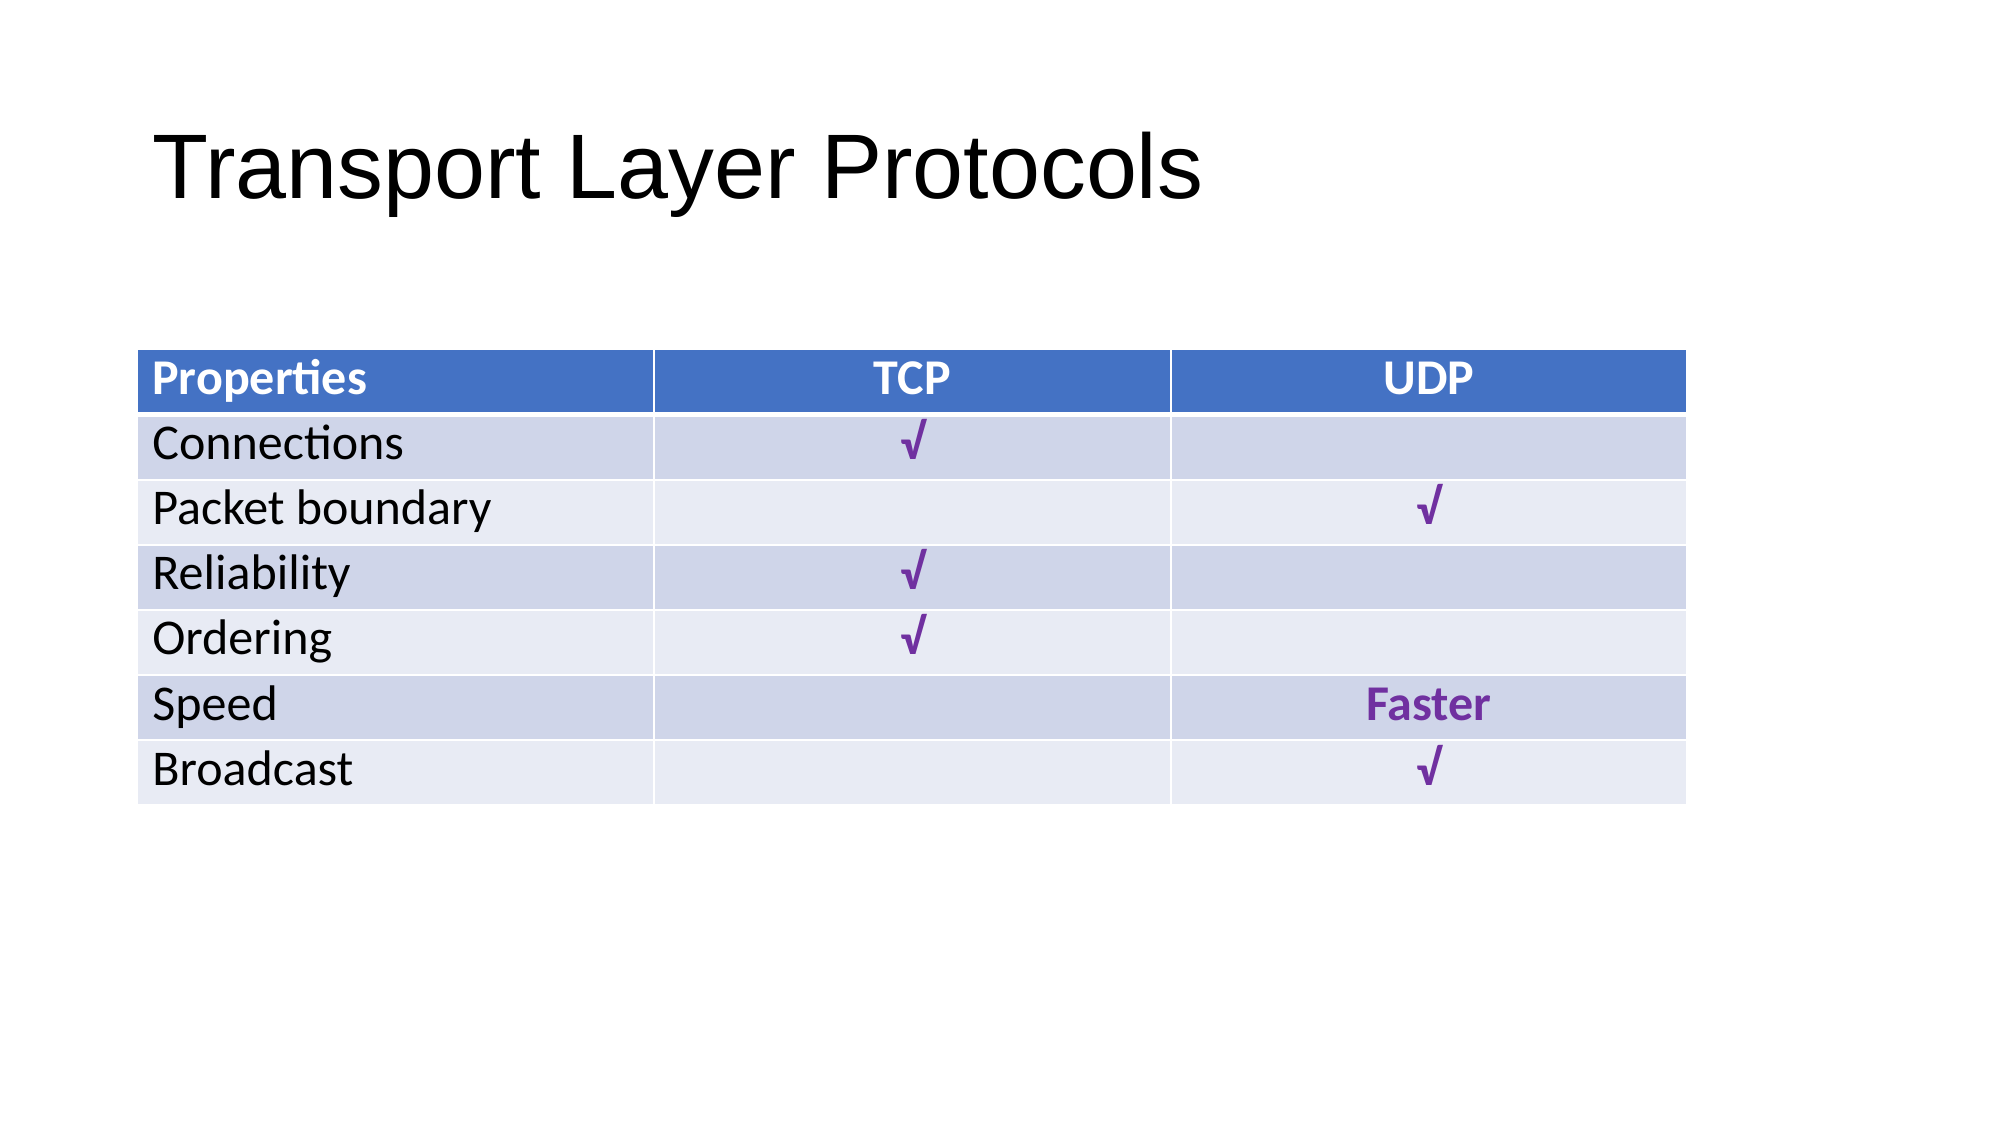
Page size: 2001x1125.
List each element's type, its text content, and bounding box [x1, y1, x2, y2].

title Transport Layer Protocols [137, 59, 1863, 278]
table_header UDP [1172, 350, 1686, 412]
table_cell √ [1172, 481, 1686, 544]
table_cell Packet boundary [138, 481, 653, 544]
table_cell Ordering [138, 611, 653, 674]
table_cell √ [655, 417, 1170, 479]
table_header Properties [138, 350, 653, 412]
table_cell [655, 676, 1170, 739]
table_cell Connections [138, 417, 653, 479]
table_cell [1172, 611, 1686, 674]
table_cell Faster [1172, 676, 1686, 739]
table_cell √ [655, 546, 1170, 609]
table_cell [655, 741, 1170, 804]
table_cell Reliability [138, 546, 653, 609]
table_cell Broadcast [138, 741, 653, 804]
table_cell √ [655, 611, 1170, 674]
table_cell Speed [138, 676, 653, 739]
table_cell [655, 481, 1170, 544]
table_cell [1172, 417, 1686, 479]
table_header TCP [655, 350, 1170, 412]
table_cell [1172, 546, 1686, 609]
table_cell √ [1172, 741, 1686, 804]
